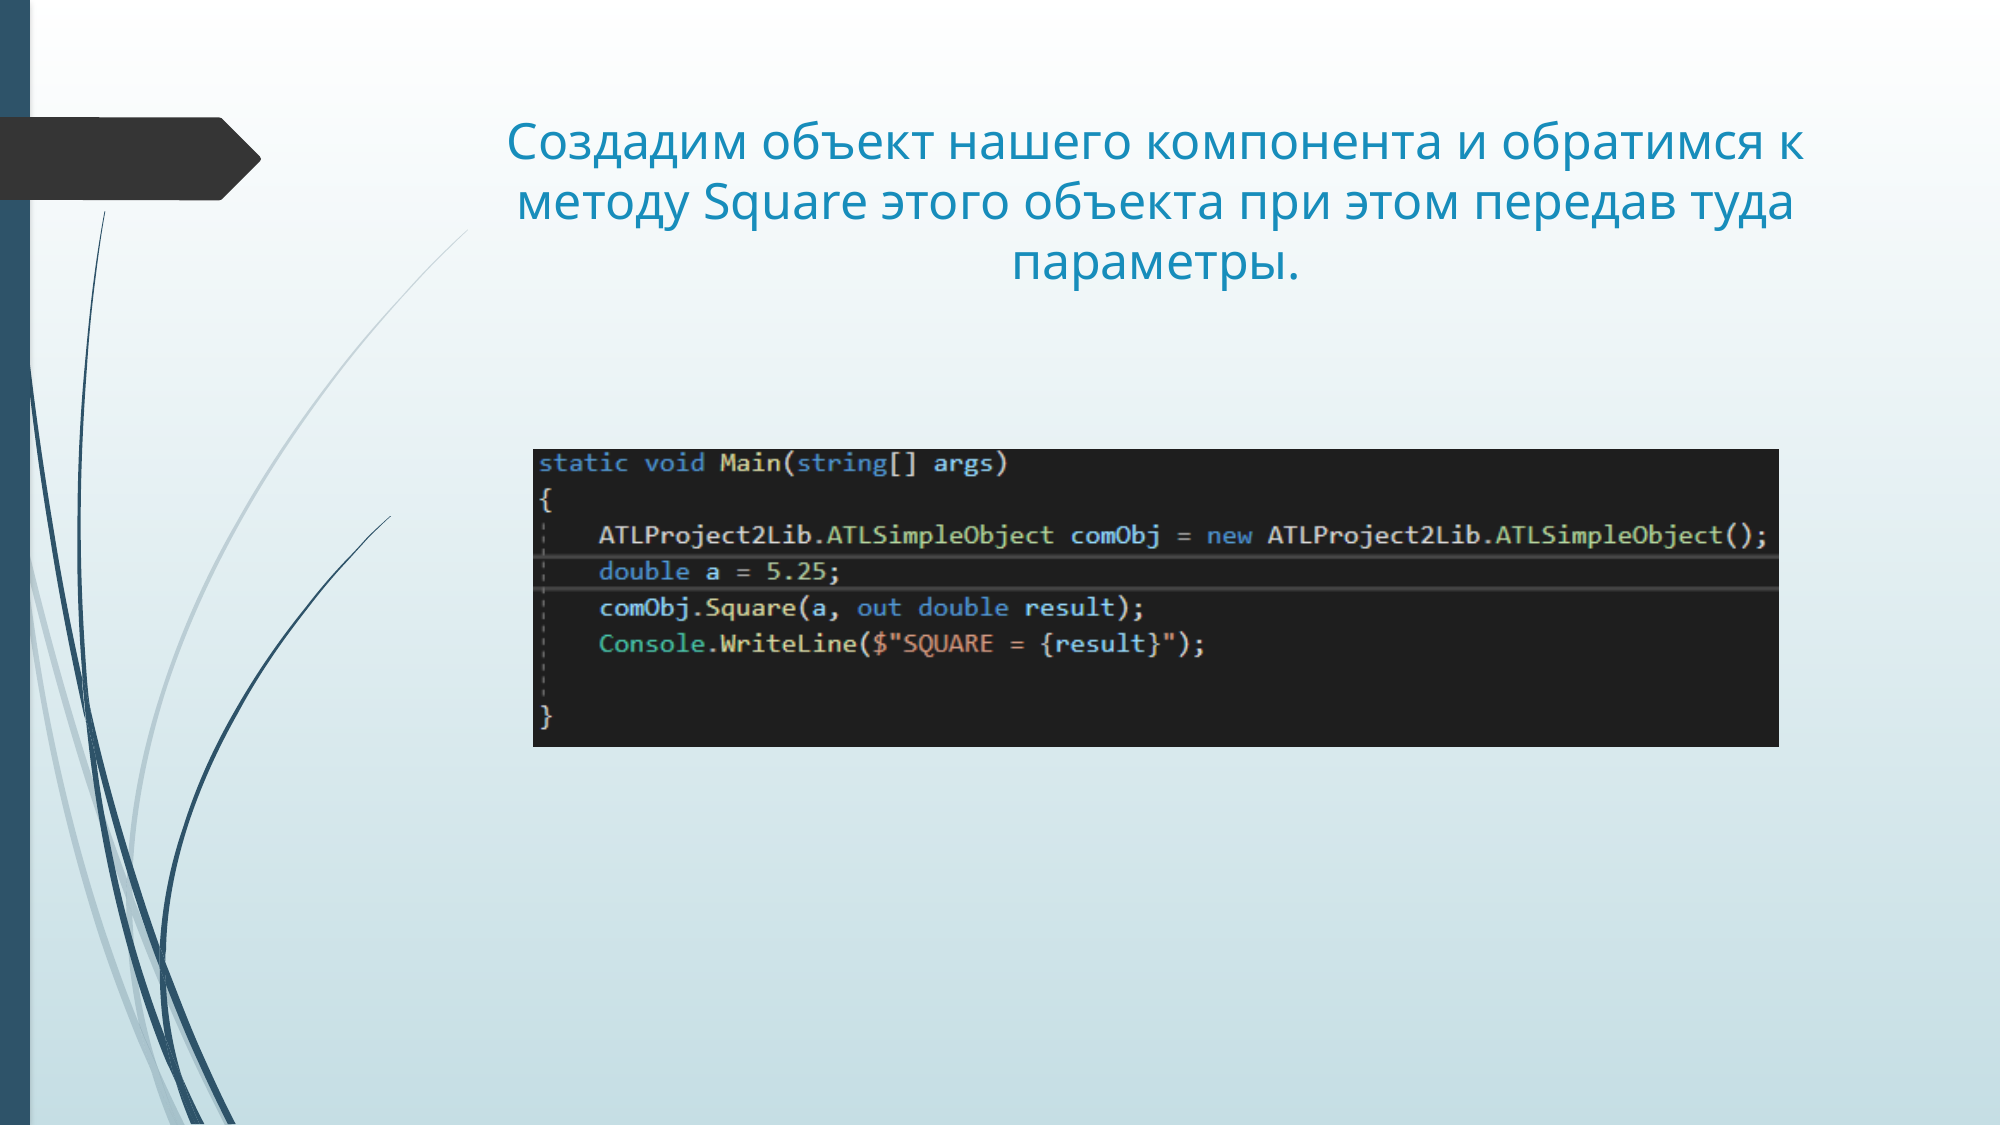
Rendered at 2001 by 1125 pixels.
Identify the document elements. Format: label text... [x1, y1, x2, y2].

title Создадим объект нашего компонента и обратимся к методу Square этого объекта при этом передав туда параметры. [425, 102, 1888, 313]
picture [533, 449, 1780, 748]
